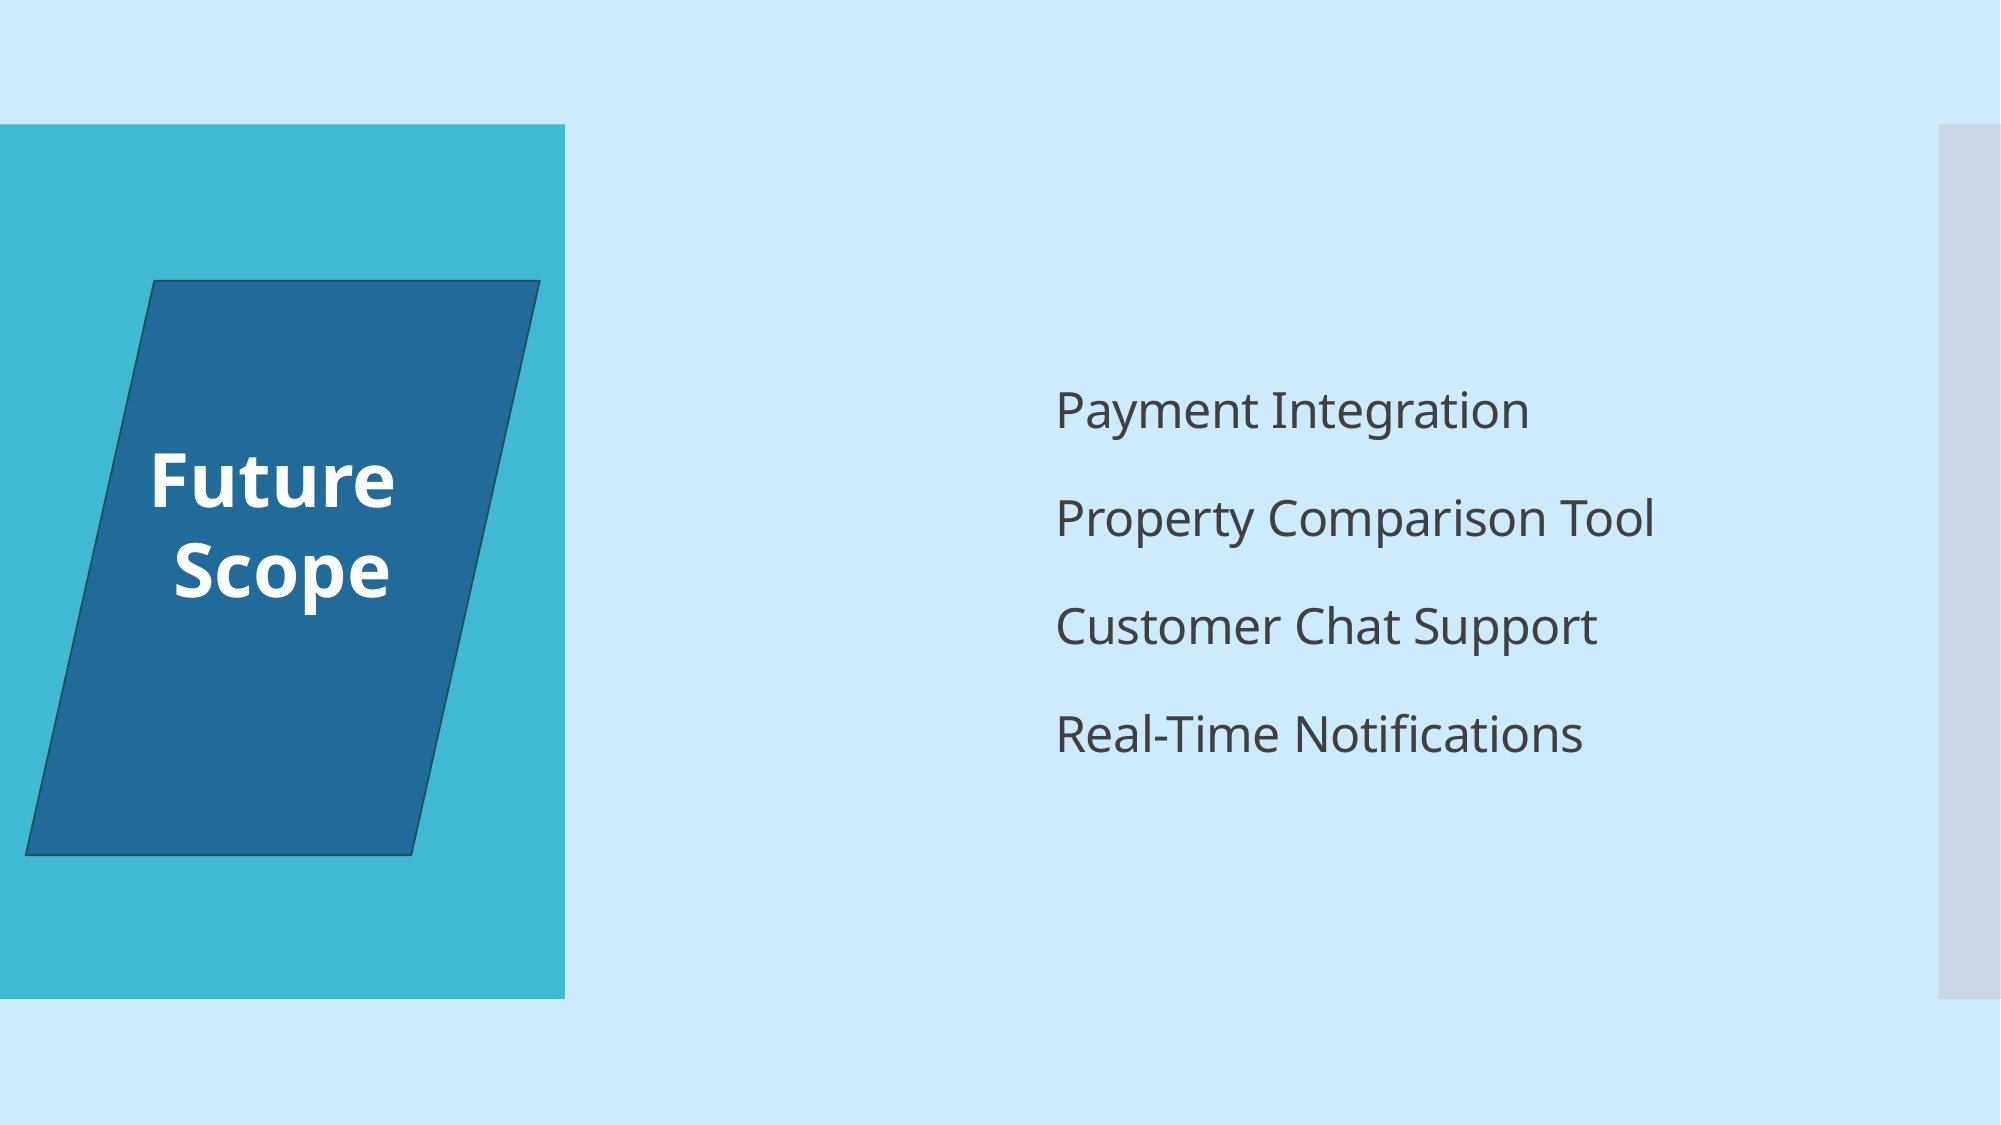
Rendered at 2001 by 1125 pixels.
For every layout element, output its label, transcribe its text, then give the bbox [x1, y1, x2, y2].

text_box Future Scope [24, 279, 541, 857]
list Payment Integration Property Comparison Tool Customer Chat Support Real-Time Notifications [1053, 280, 2000, 854]
